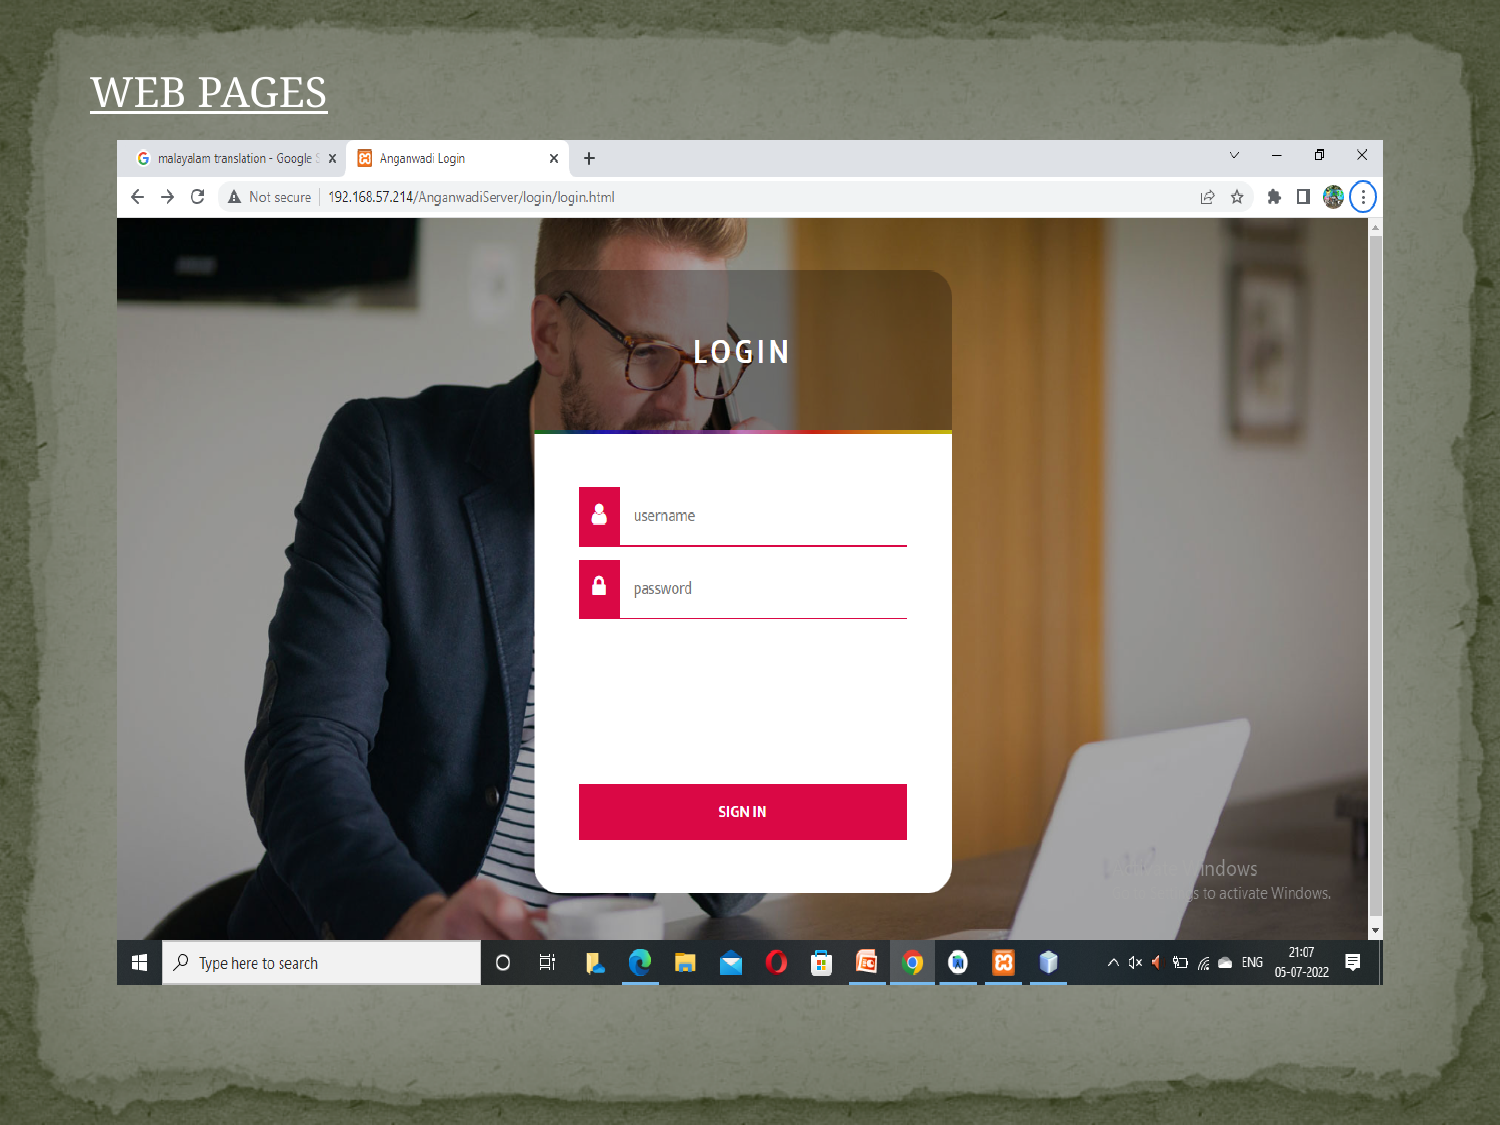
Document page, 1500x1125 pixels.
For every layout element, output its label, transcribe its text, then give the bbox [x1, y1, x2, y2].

picture [117, 140, 1383, 985]
list WEB PAGES [75, 58, 1425, 1000]
